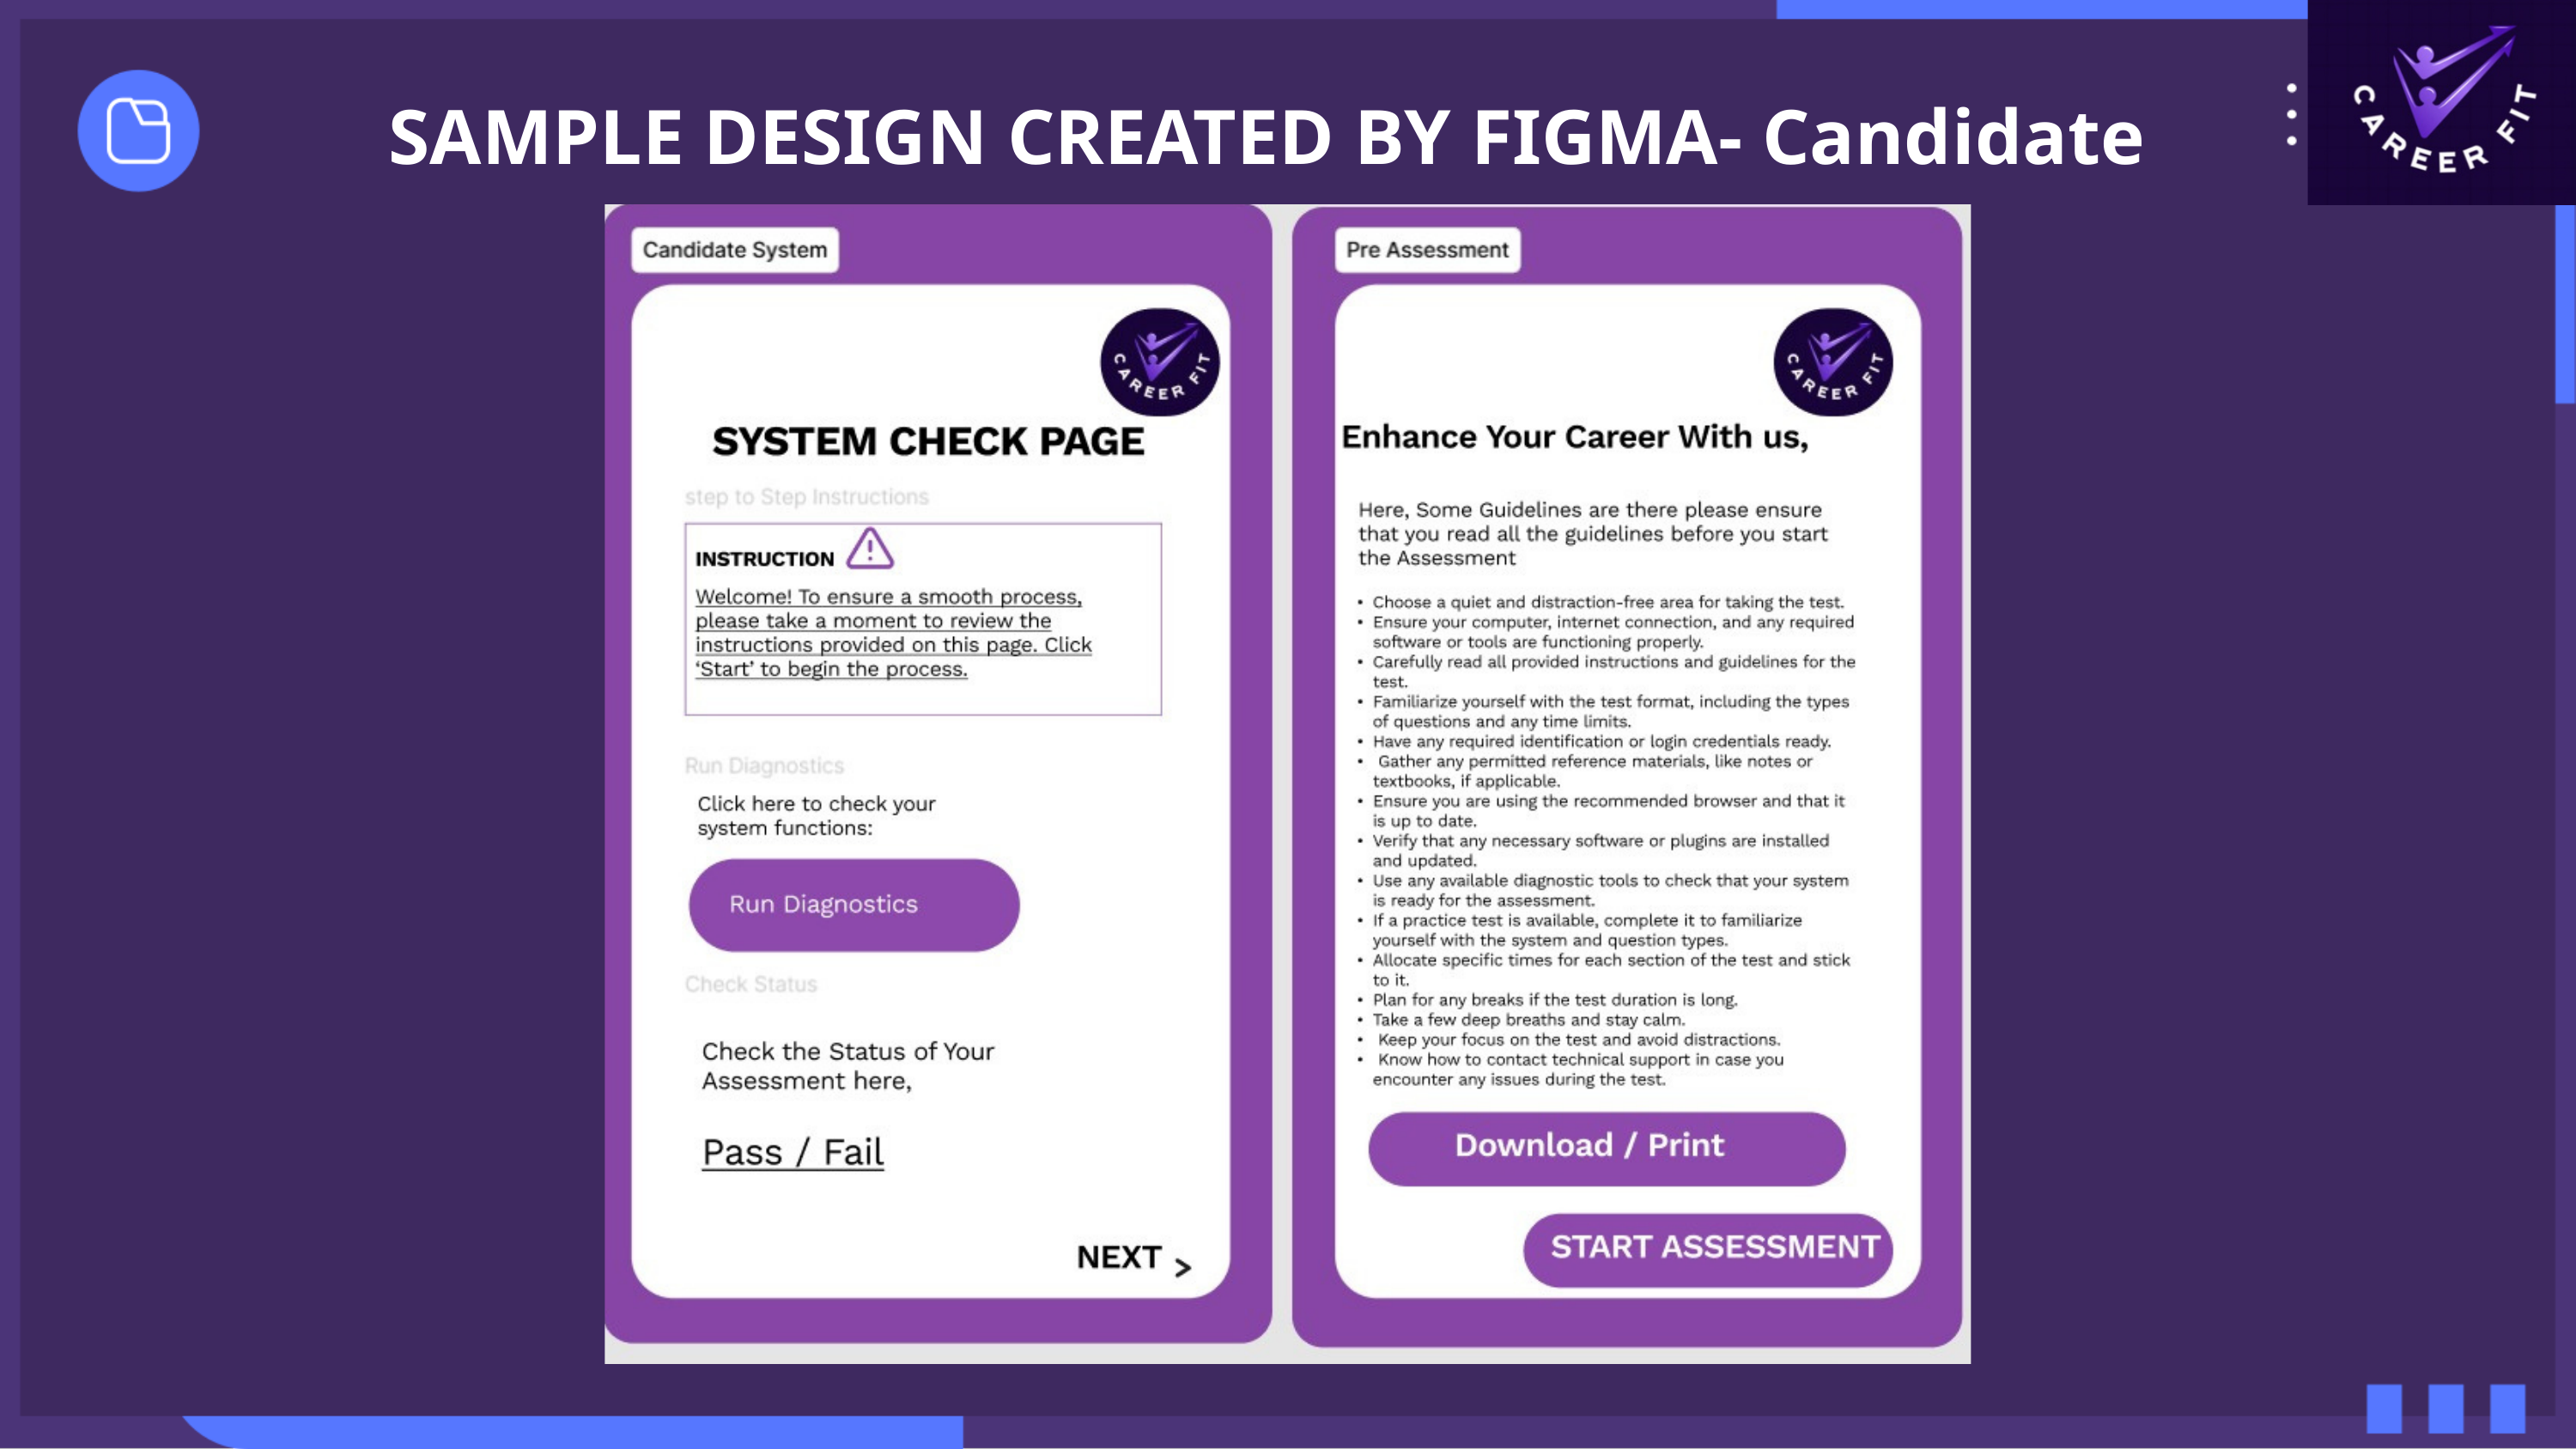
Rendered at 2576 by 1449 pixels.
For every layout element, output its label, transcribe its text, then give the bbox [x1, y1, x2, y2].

text_box SAMPLE DESIGN CREATED BY FIGMA- Candidate [349, 88, 2184, 179]
text_box [605, 204, 1971, 1364]
text_box [2307, 0, 2576, 205]
text_box [0, 0, 2576, 1449]
